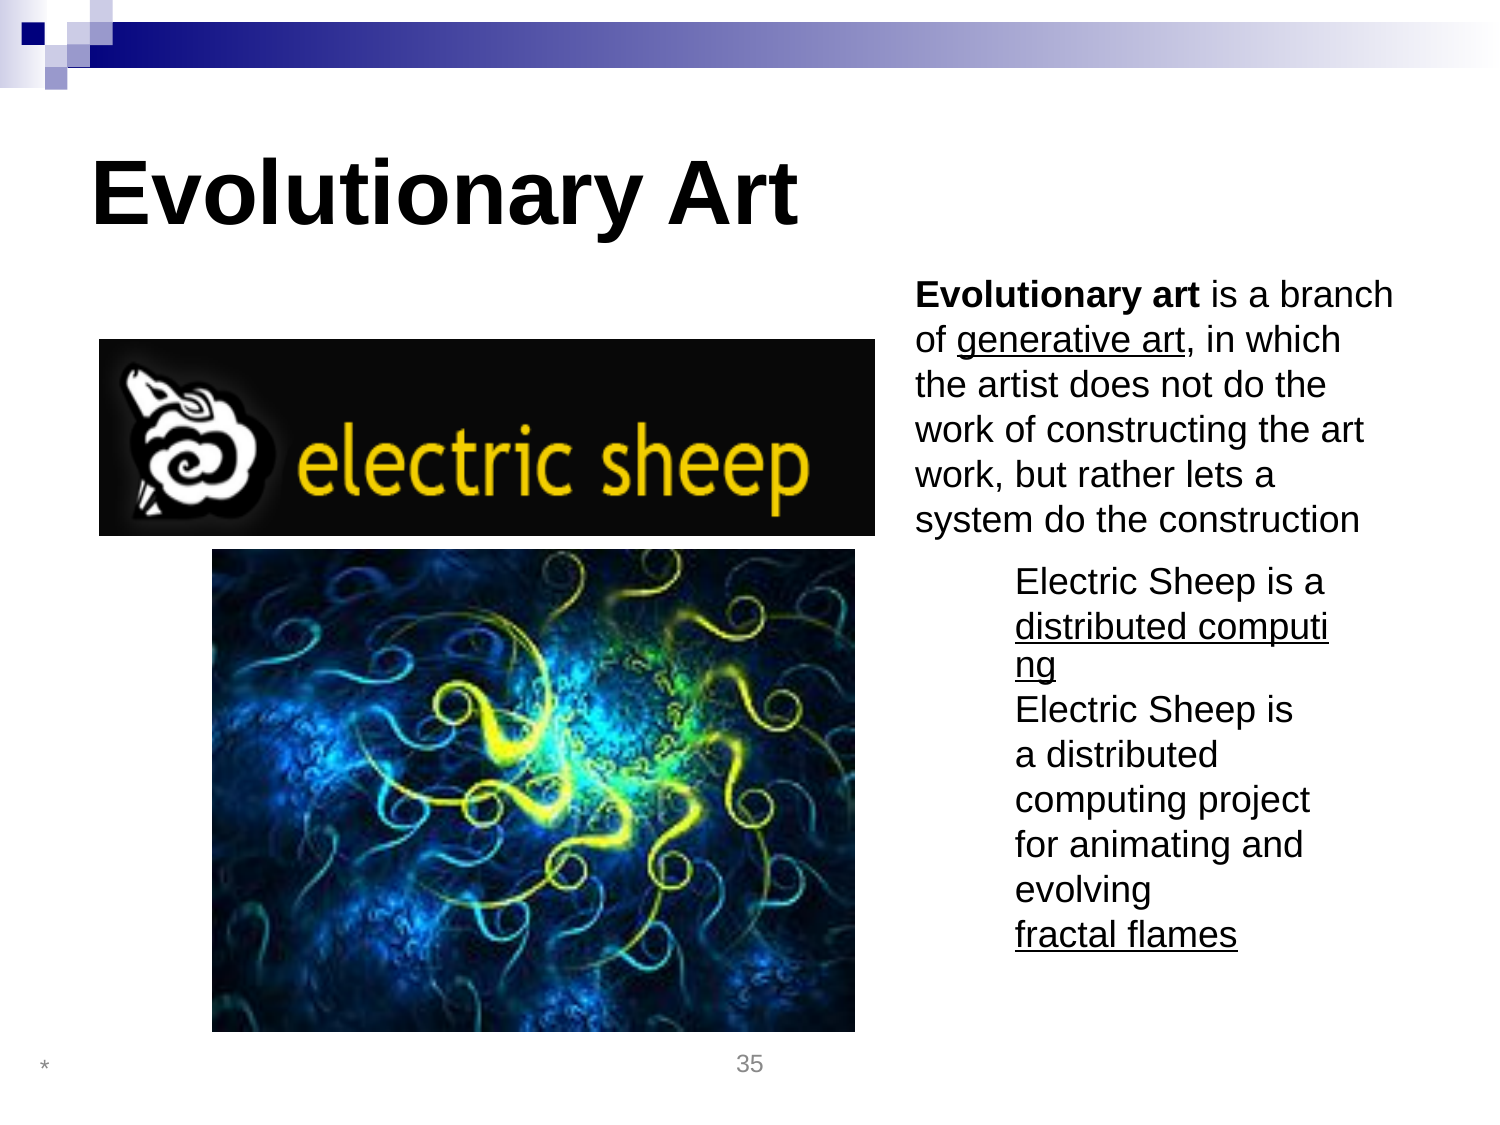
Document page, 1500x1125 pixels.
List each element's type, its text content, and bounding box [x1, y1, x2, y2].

title Evolutionary Art [75, 75, 1425, 300]
text_box Evolutionary art is a branch of generative art, in which the artist does not do the work of constructing the art work, but rather lets a system do the construction [899, 262, 1413, 548]
text_box Electric Sheep is a distributed computingElectric Sheep is a distributed computing project for animating and evolving fractal flames [999, 549, 1363, 925]
picture [212, 549, 855, 1032]
text_box 35 [512, 1024, 988, 1100]
picture [99, 339, 876, 536]
